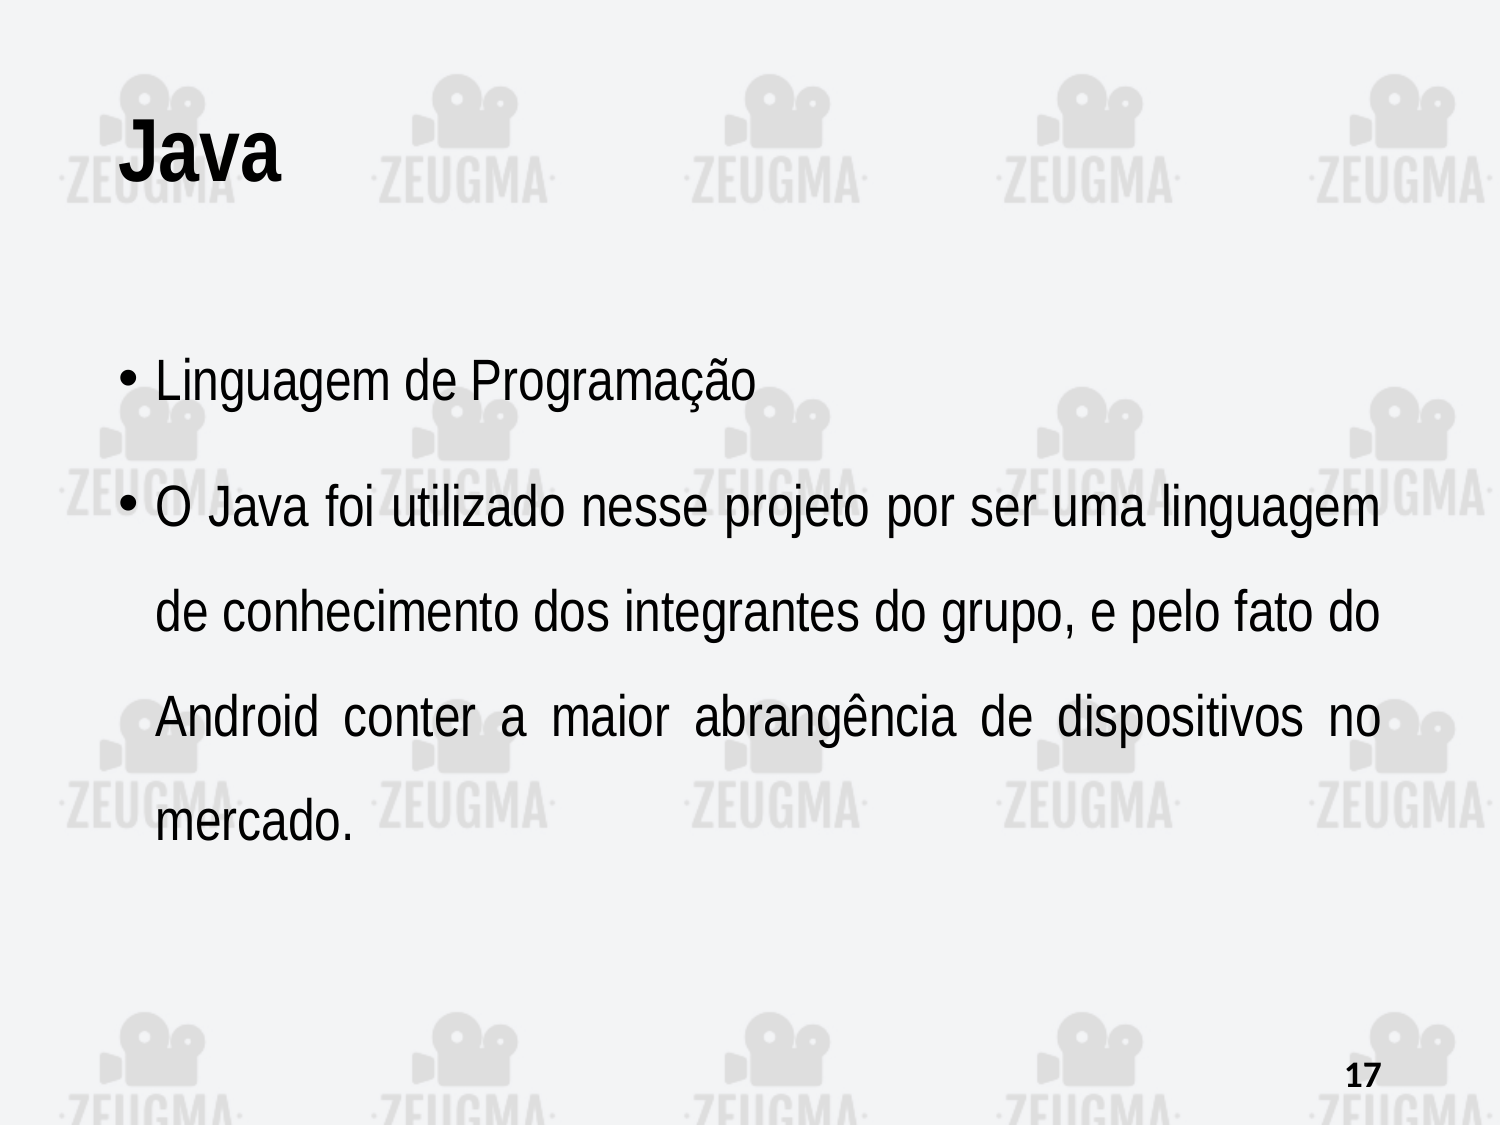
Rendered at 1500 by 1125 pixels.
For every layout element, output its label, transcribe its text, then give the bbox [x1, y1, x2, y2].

list Linguagem de Programação O Java foi utilizado nesse projeto por ser uma linguagem de conhecimento dos integrantes do grupo, e pelo fato do Android conter a maior abrangência de dispositivos no mercado. [103, 299, 1397, 1014]
title Java [103, 59, 1397, 278]
slide_number 17 [1059, 1042, 1397, 1103]
